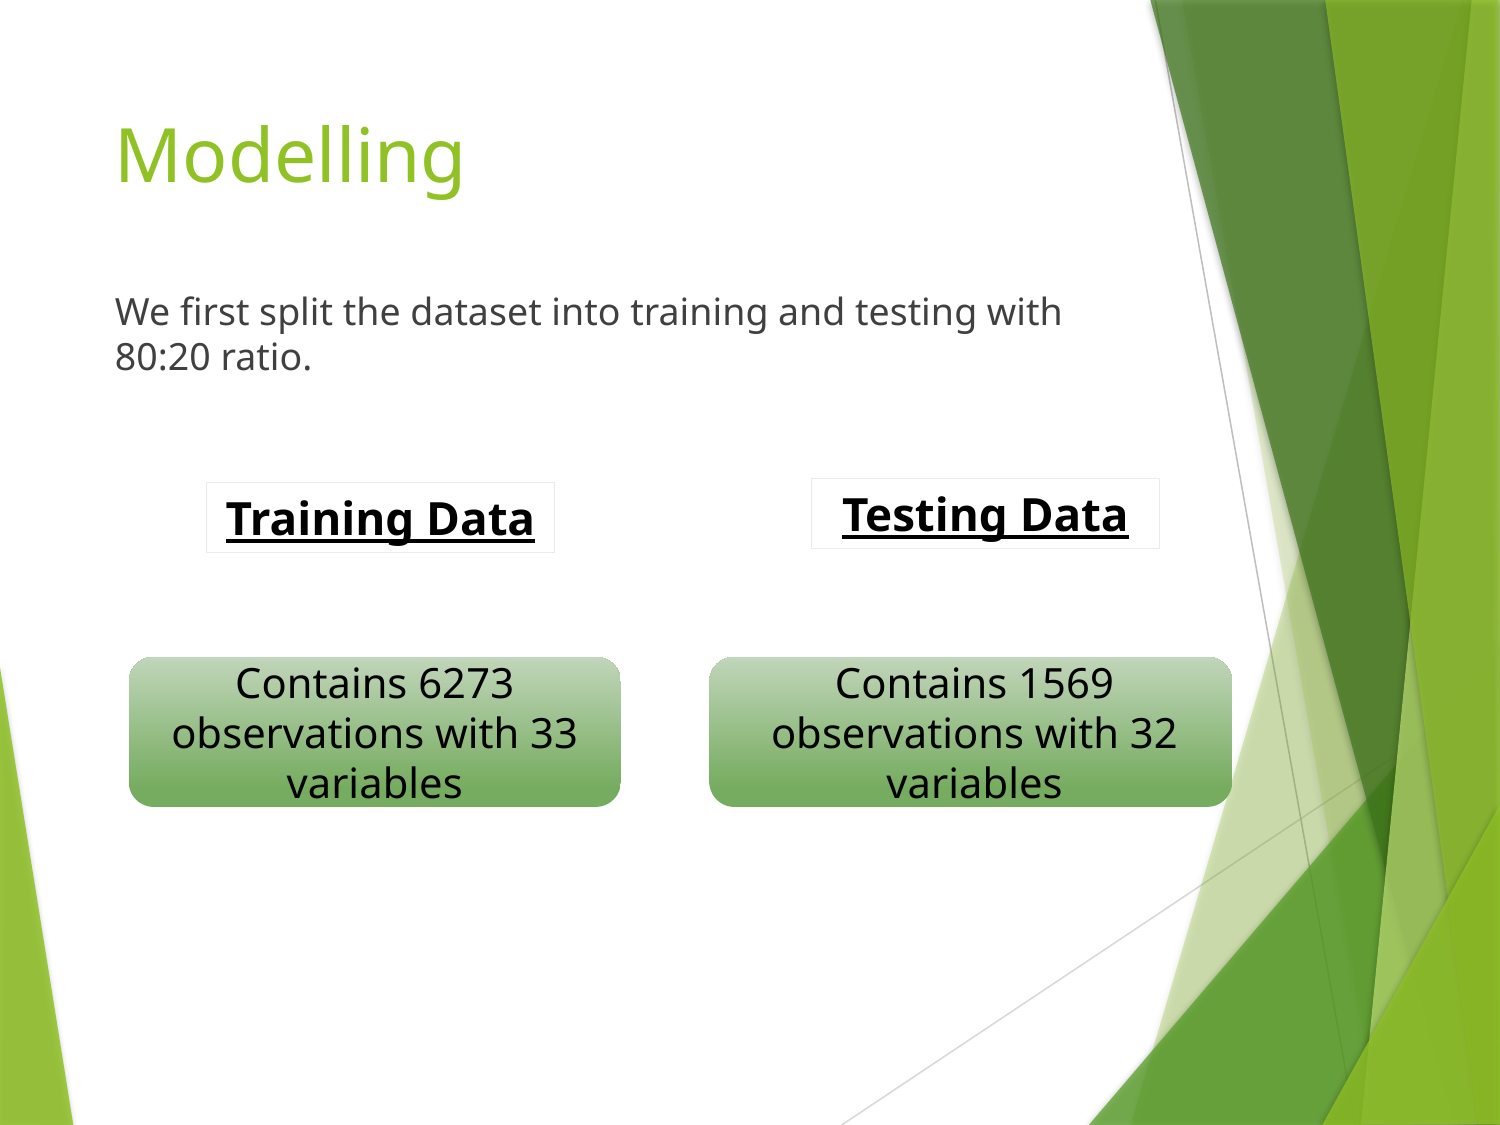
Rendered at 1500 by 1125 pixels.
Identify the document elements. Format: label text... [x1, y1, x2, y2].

text_box Testing Data [811, 478, 1160, 549]
text_box Contains 6273 observations with 33 variables [127, 655, 622, 808]
text_box Training Data [206, 482, 555, 553]
title Modelling [99, 99, 1142, 280]
text_box Contains 1569 observations with 32 variables [708, 655, 1234, 808]
list We first split the dataset into training and testing with 80:20 ratio. [99, 280, 1142, 992]
